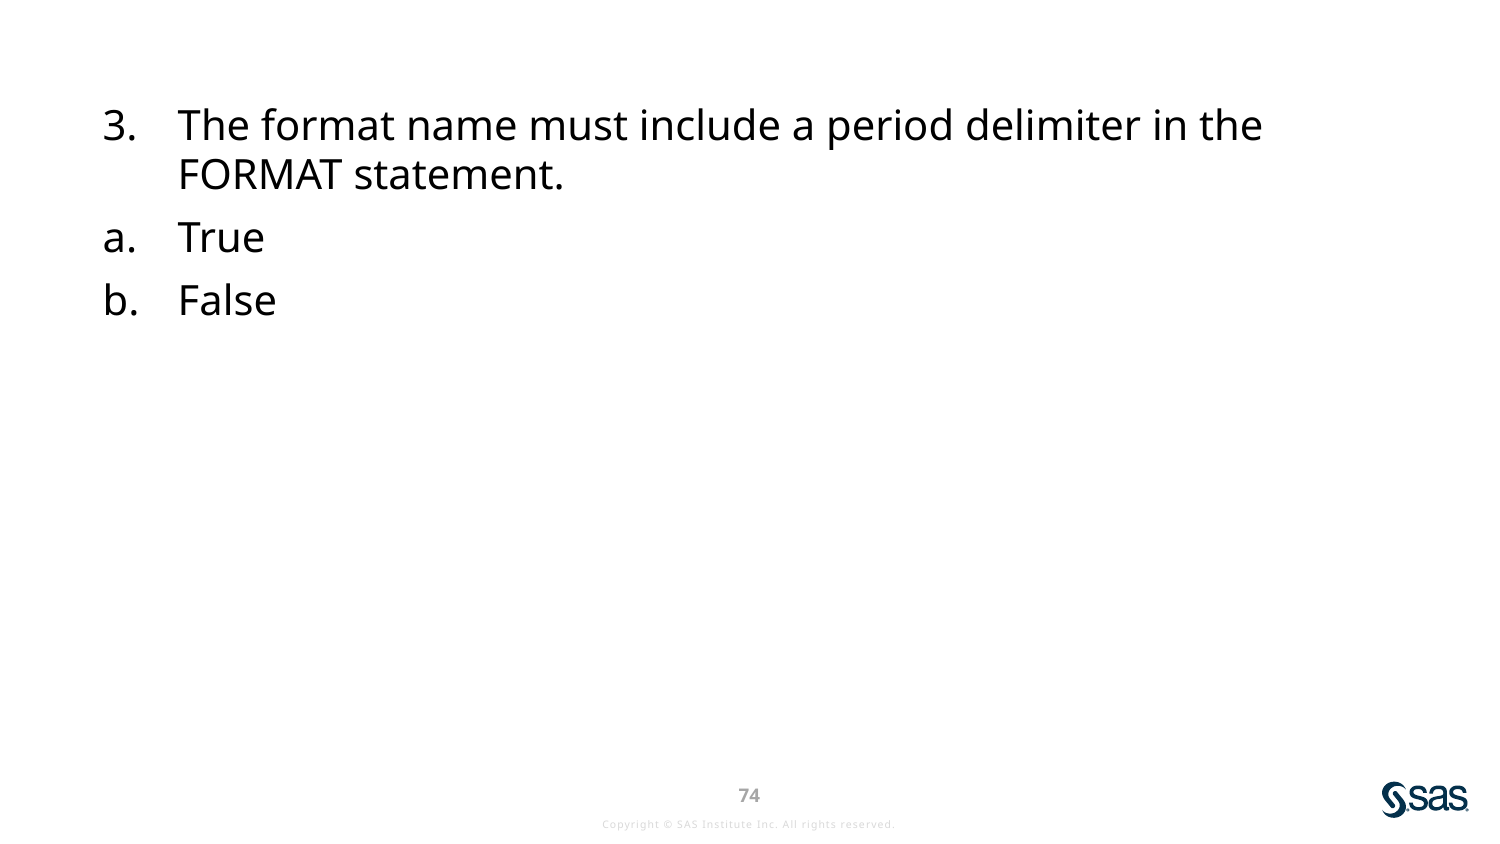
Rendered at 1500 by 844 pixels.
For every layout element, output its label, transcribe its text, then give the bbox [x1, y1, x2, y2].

list The format name must include a period delimiter in the FORMAT statement. True False [102, 98, 1398, 696]
